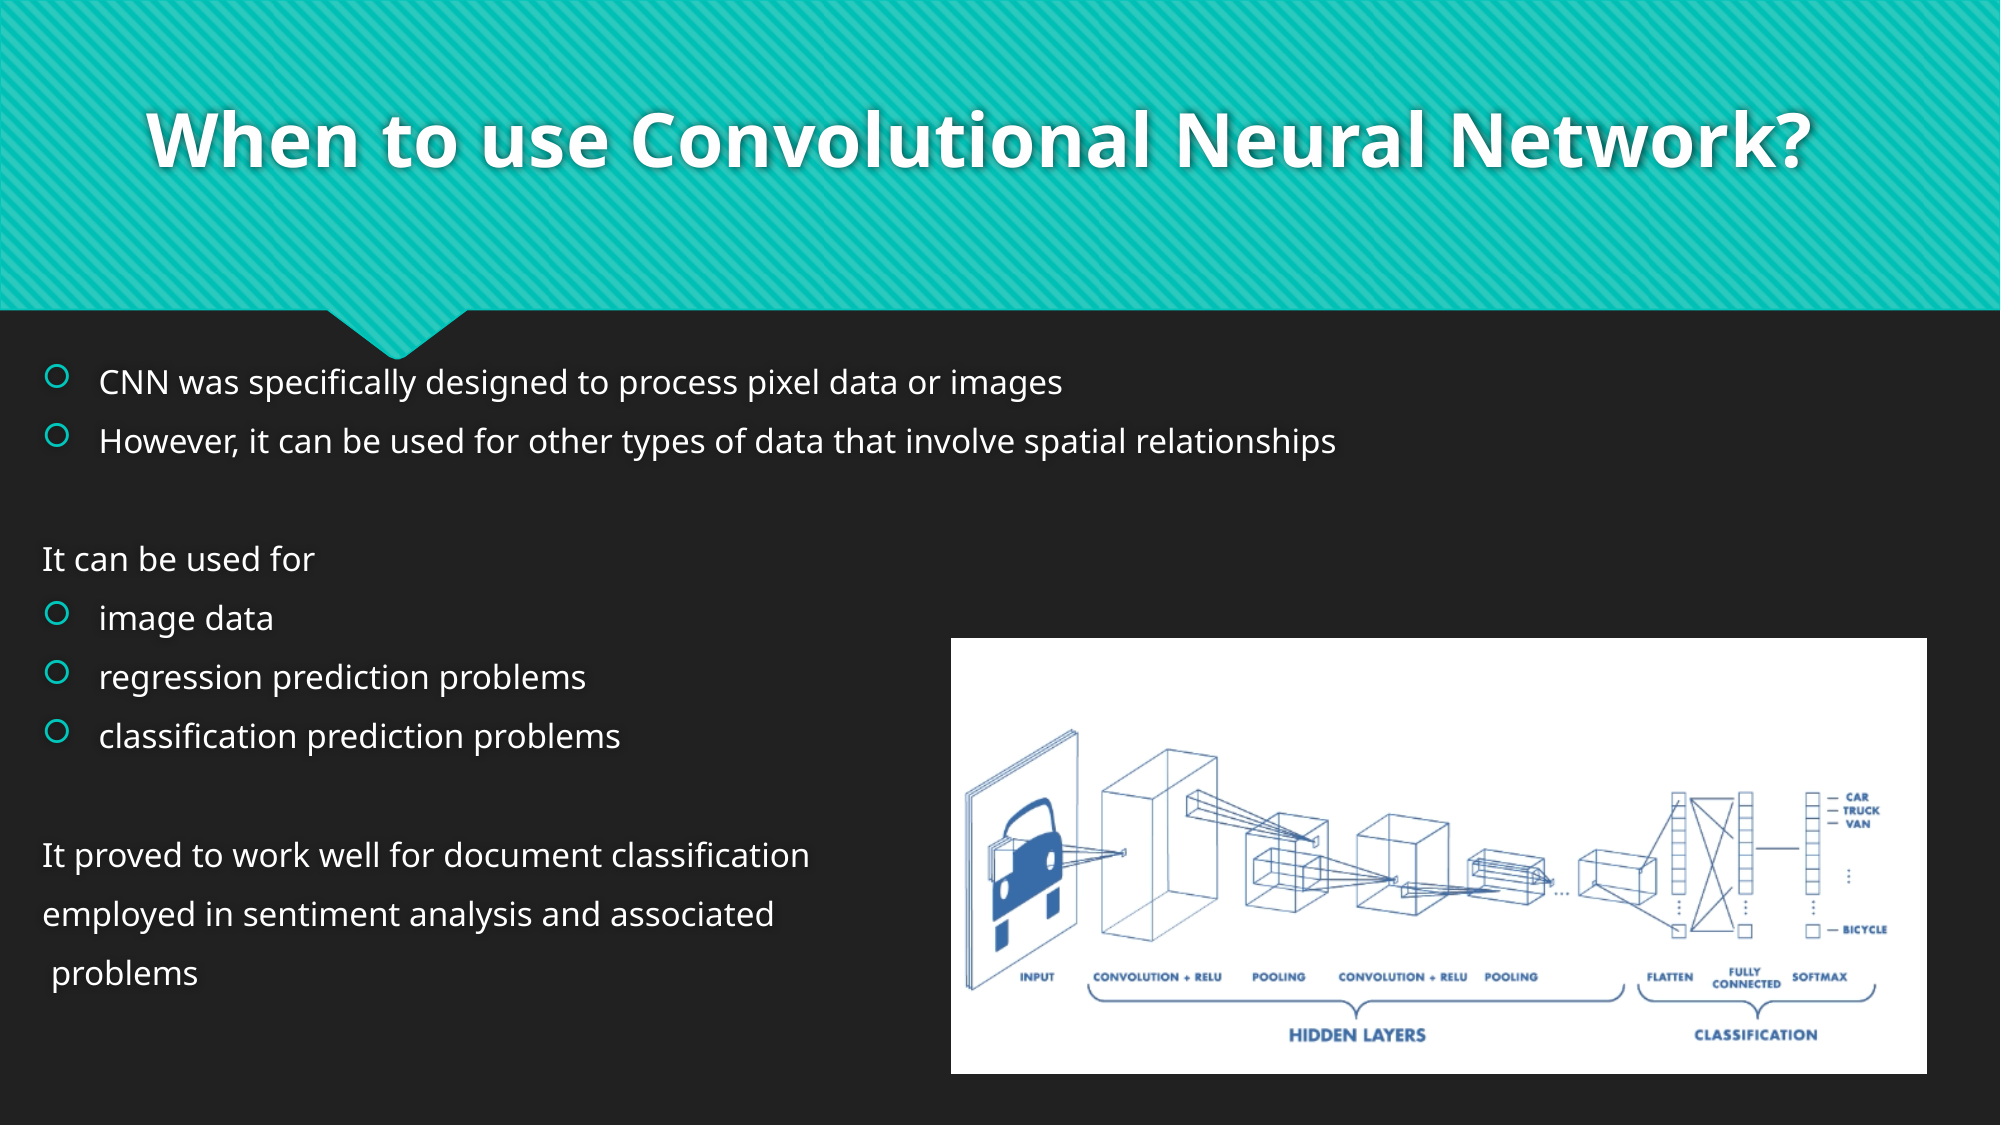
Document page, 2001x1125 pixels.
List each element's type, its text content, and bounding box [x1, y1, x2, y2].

title When to use Convolutional Neural Network? [131, 120, 1866, 280]
picture [951, 638, 1927, 1074]
list CNN was specifically designed to process pixel data or images However, it can be used for other types of data that involve spatial relationships It can be used for image data regression prediction problems classification prediction problems It proved to work well for document classification employed in sentiment analysis and associated problems [27, 437, 1759, 1034]
